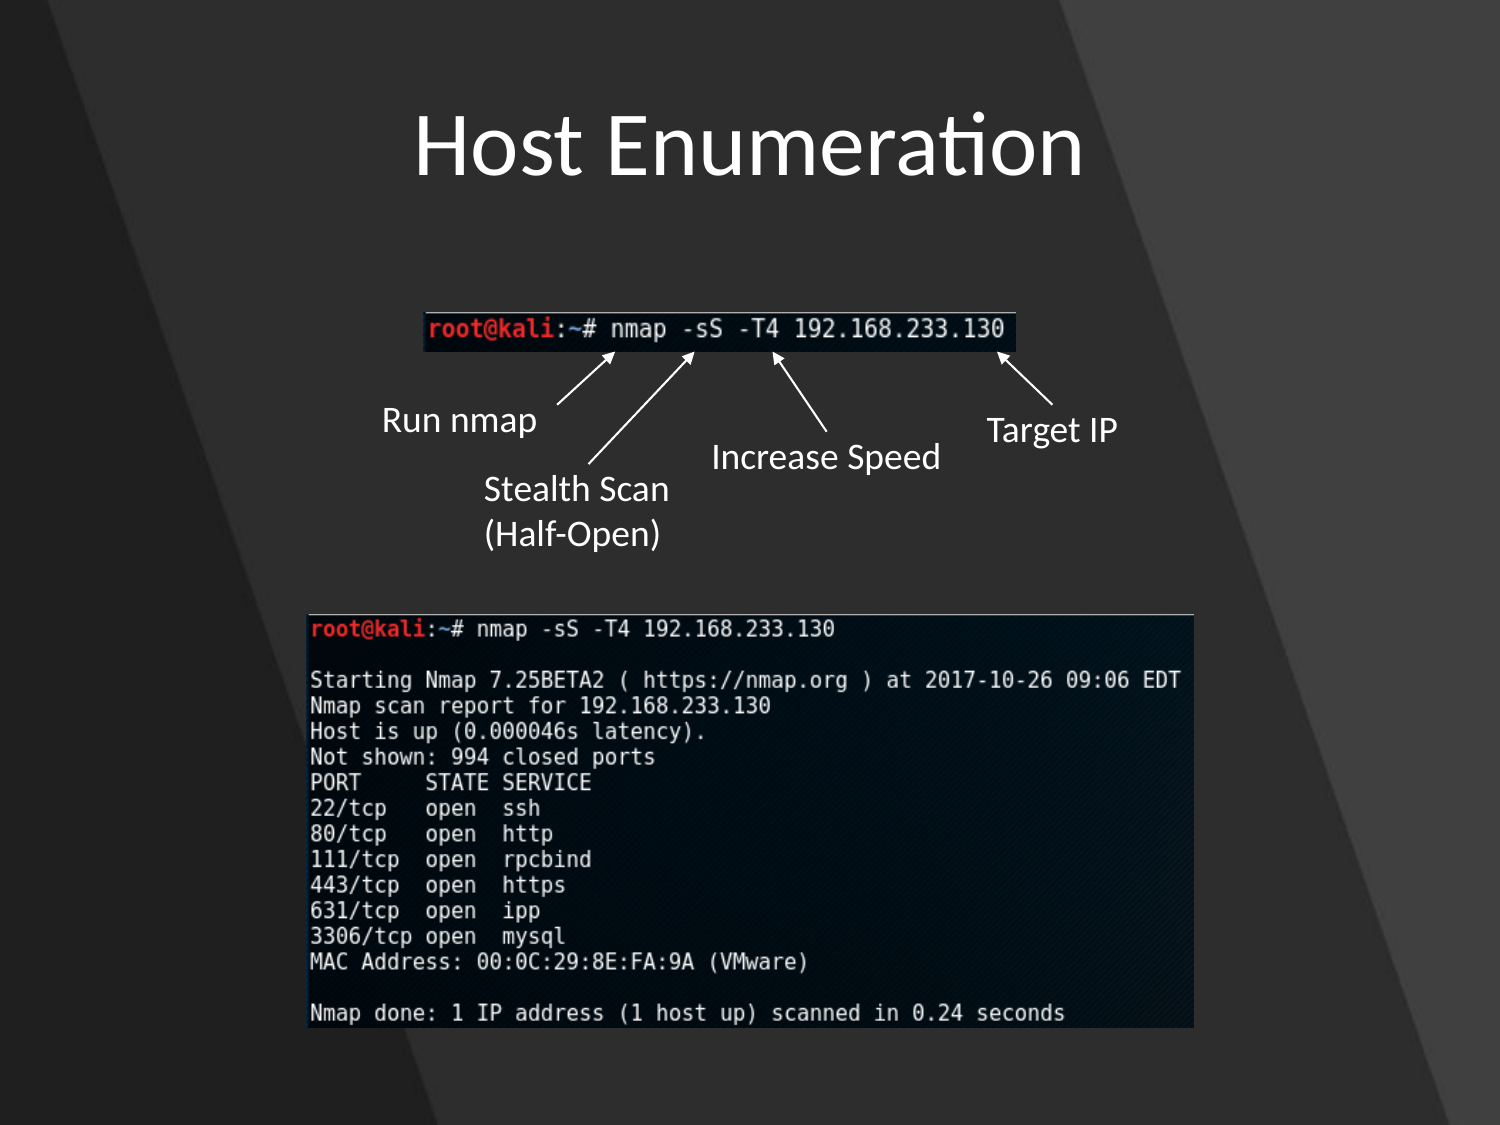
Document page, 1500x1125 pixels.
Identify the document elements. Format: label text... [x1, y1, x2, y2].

title Host Enumeration [75, 45, 1425, 233]
picture [0, 0, 1500, 1125]
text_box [380, 312, 1120, 556]
